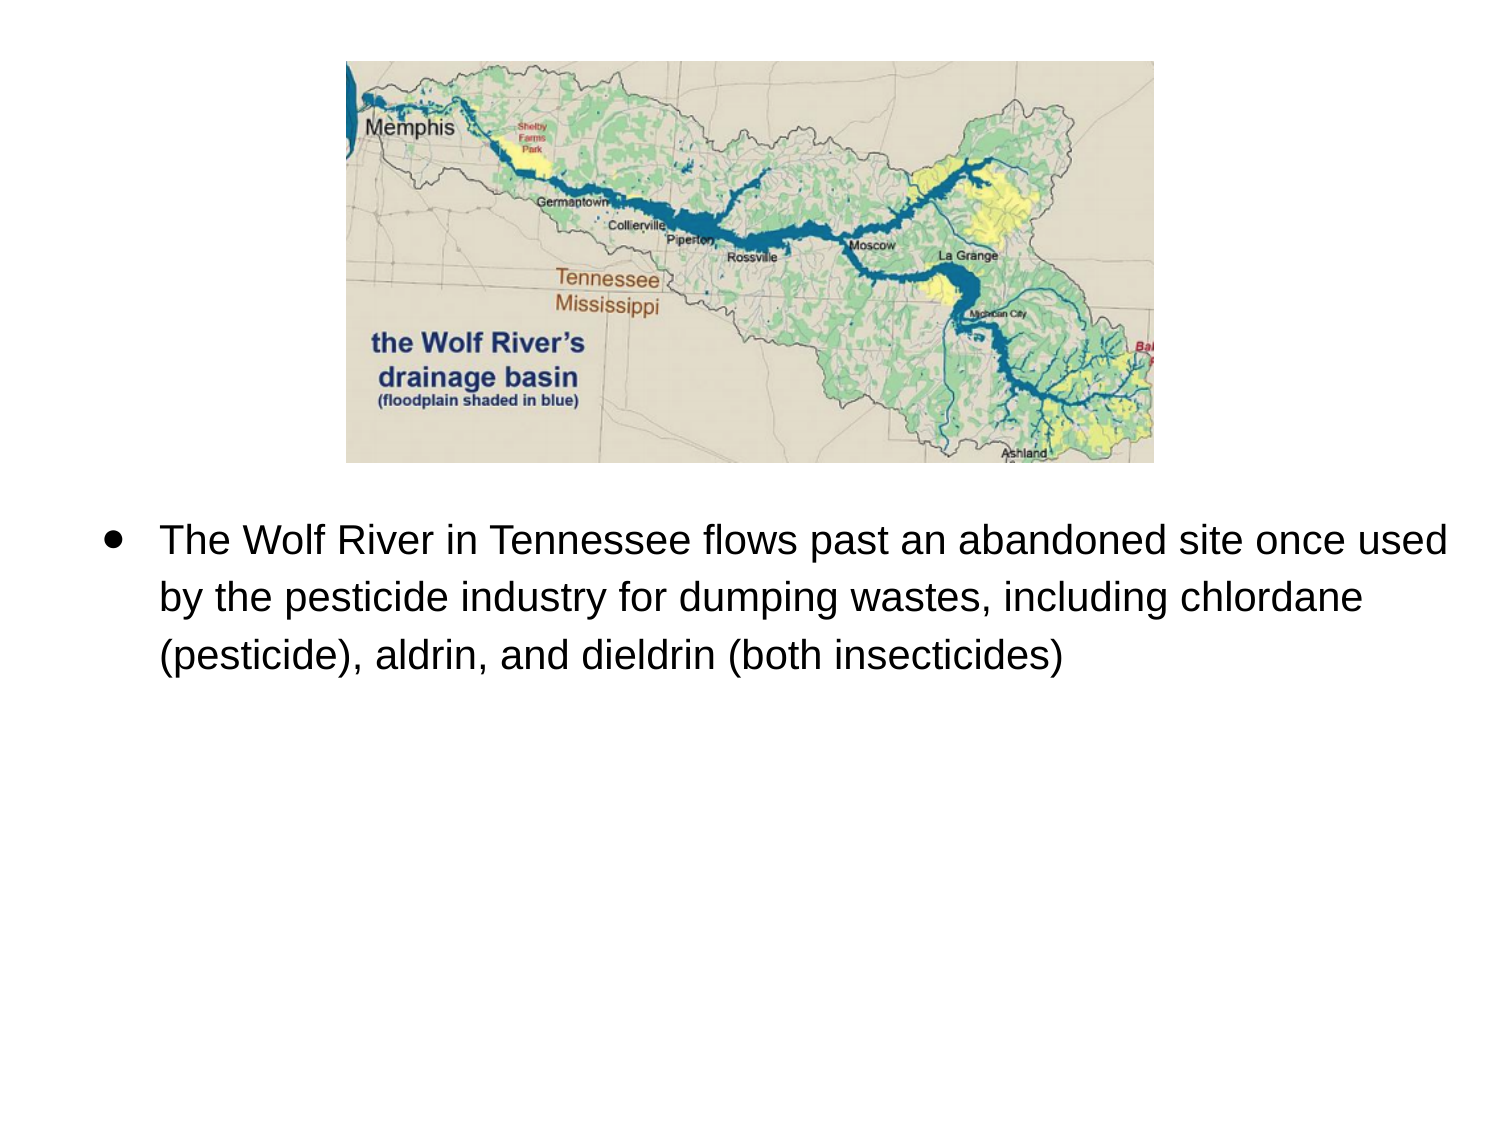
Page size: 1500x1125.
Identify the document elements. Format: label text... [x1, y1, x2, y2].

picture [345, 61, 1155, 463]
text_box The Wolf River in Tennessee flows past an abandoned site once used by the pesticide industry for dumping wastes, including chlordane (pesticide), aldrin, and dieldrin (both insecticides) [69, 489, 1472, 798]
